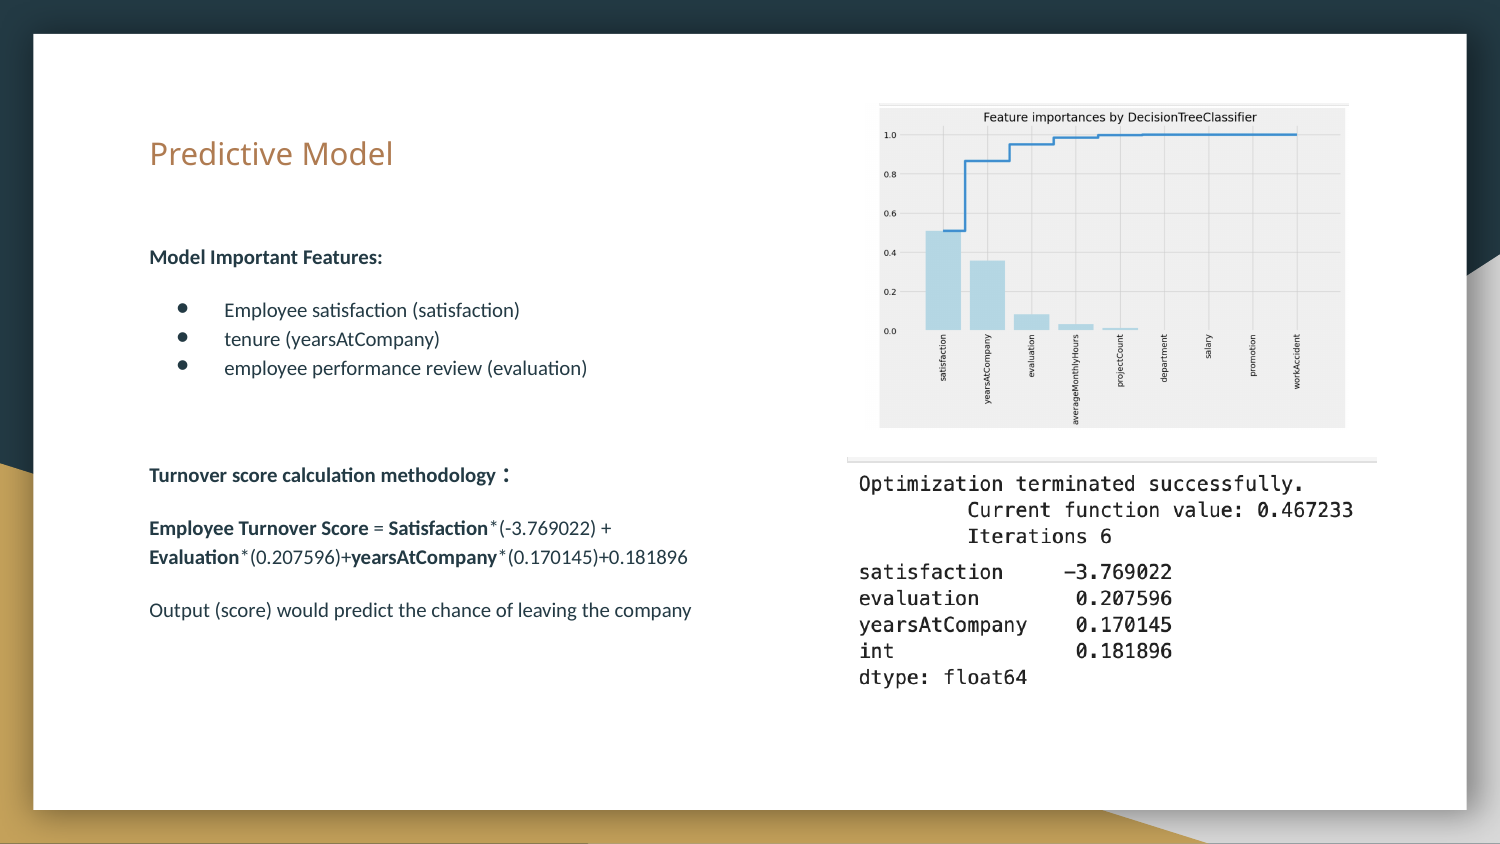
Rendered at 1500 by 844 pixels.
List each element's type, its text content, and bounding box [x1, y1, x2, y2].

picture [836, 457, 1377, 708]
list Model Important Features: Employee satisfaction (satisfaction) tenure (yearsAtCompany) employee performance review (evaluation) Turnover score calculation methodology： Employee Turnover Score = Satisfaction*(-3.769022) + Evaluation*(0.207596)+yearsAtCompany*(0.170145)+0.181896 Output (score) would predict the chance of leaving the company [134, 224, 720, 672]
title Predictive Model [134, 113, 778, 188]
picture [865, 103, 1349, 431]
